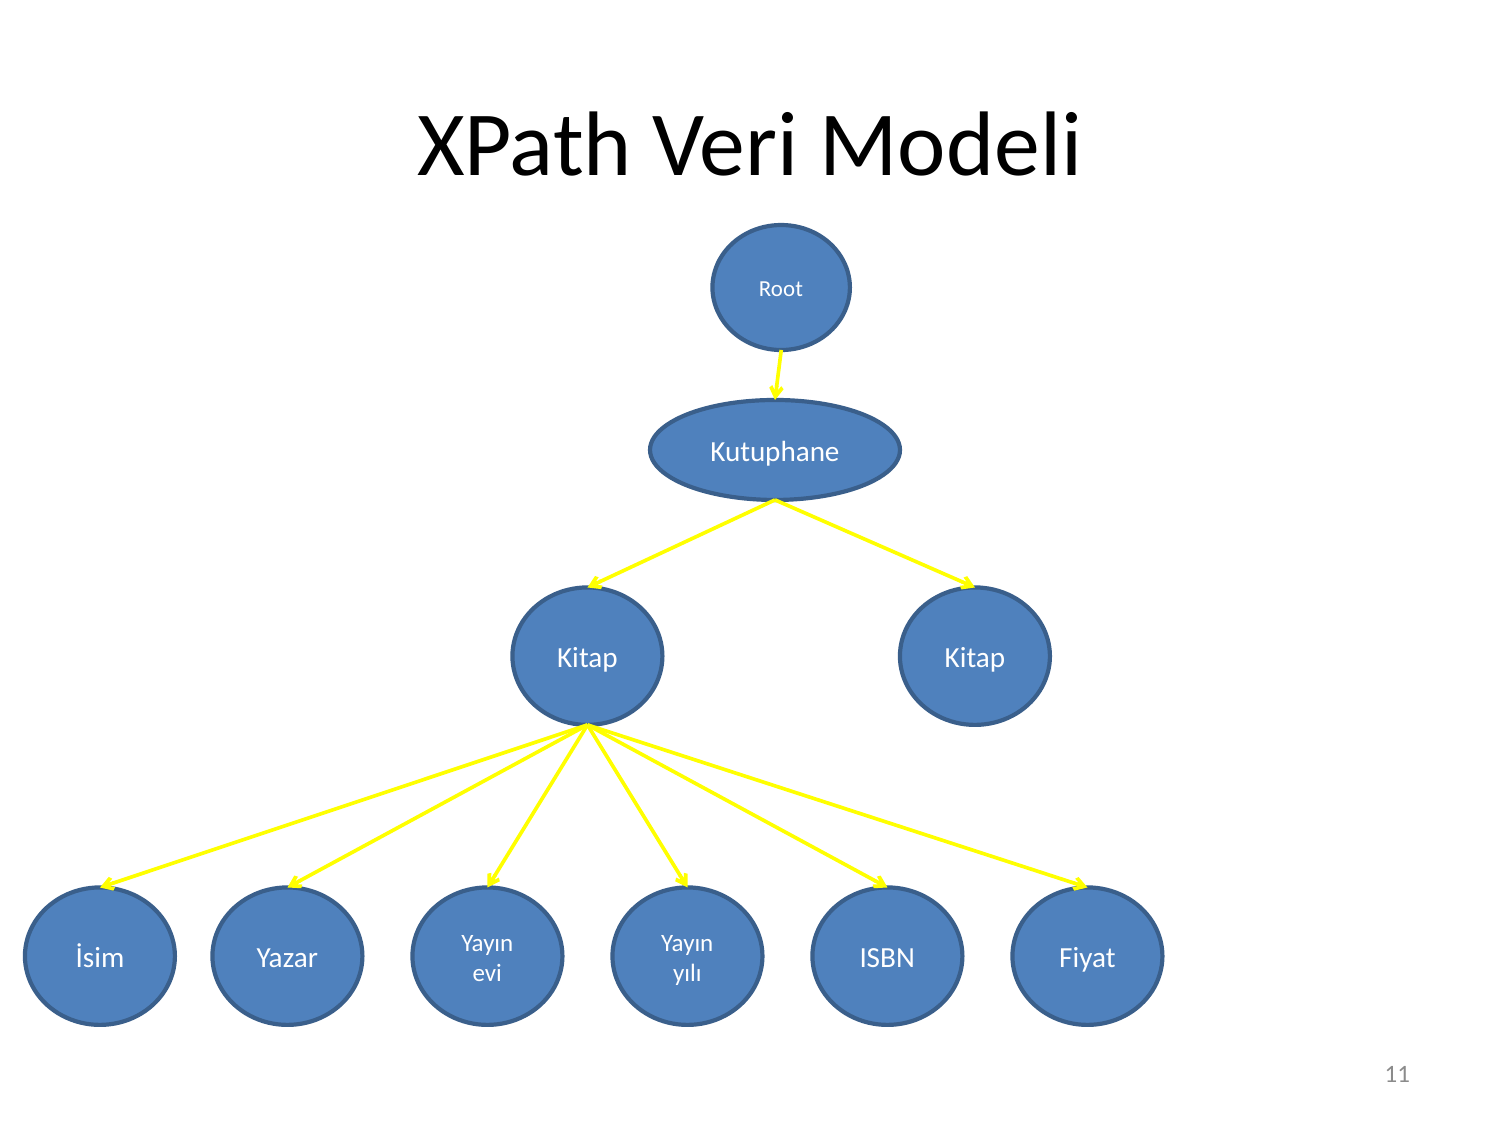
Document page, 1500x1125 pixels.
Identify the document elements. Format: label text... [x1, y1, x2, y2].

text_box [655, 655, 750, 957]
text_box Kitap [510, 585, 665, 727]
text_box İsim [22, 885, 178, 1027]
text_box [830, 443, 919, 555]
text_box Yayın yılı [610, 894, 750, 1027]
text_box Kitap [923, 585, 1053, 727]
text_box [637, 449, 726, 638]
text_box Fiyat [1010, 885, 1165, 1027]
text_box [555, 755, 650, 857]
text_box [755, 555, 919, 1057]
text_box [262, 562, 426, 1051]
text_box Yazar [210, 891, 257, 1022]
slide_number 11 [1074, 1042, 1425, 1103]
text_box Kutuphane [648, 397, 901, 502]
text_box Yayın evi [429, 893, 565, 1027]
text_box Root [710, 222, 853, 353]
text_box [455, 755, 554, 857]
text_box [752, 371, 804, 379]
text_box ISBN [923, 893, 965, 1019]
title XPath Veri Modeli [75, 45, 1425, 233]
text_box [355, 655, 519, 957]
